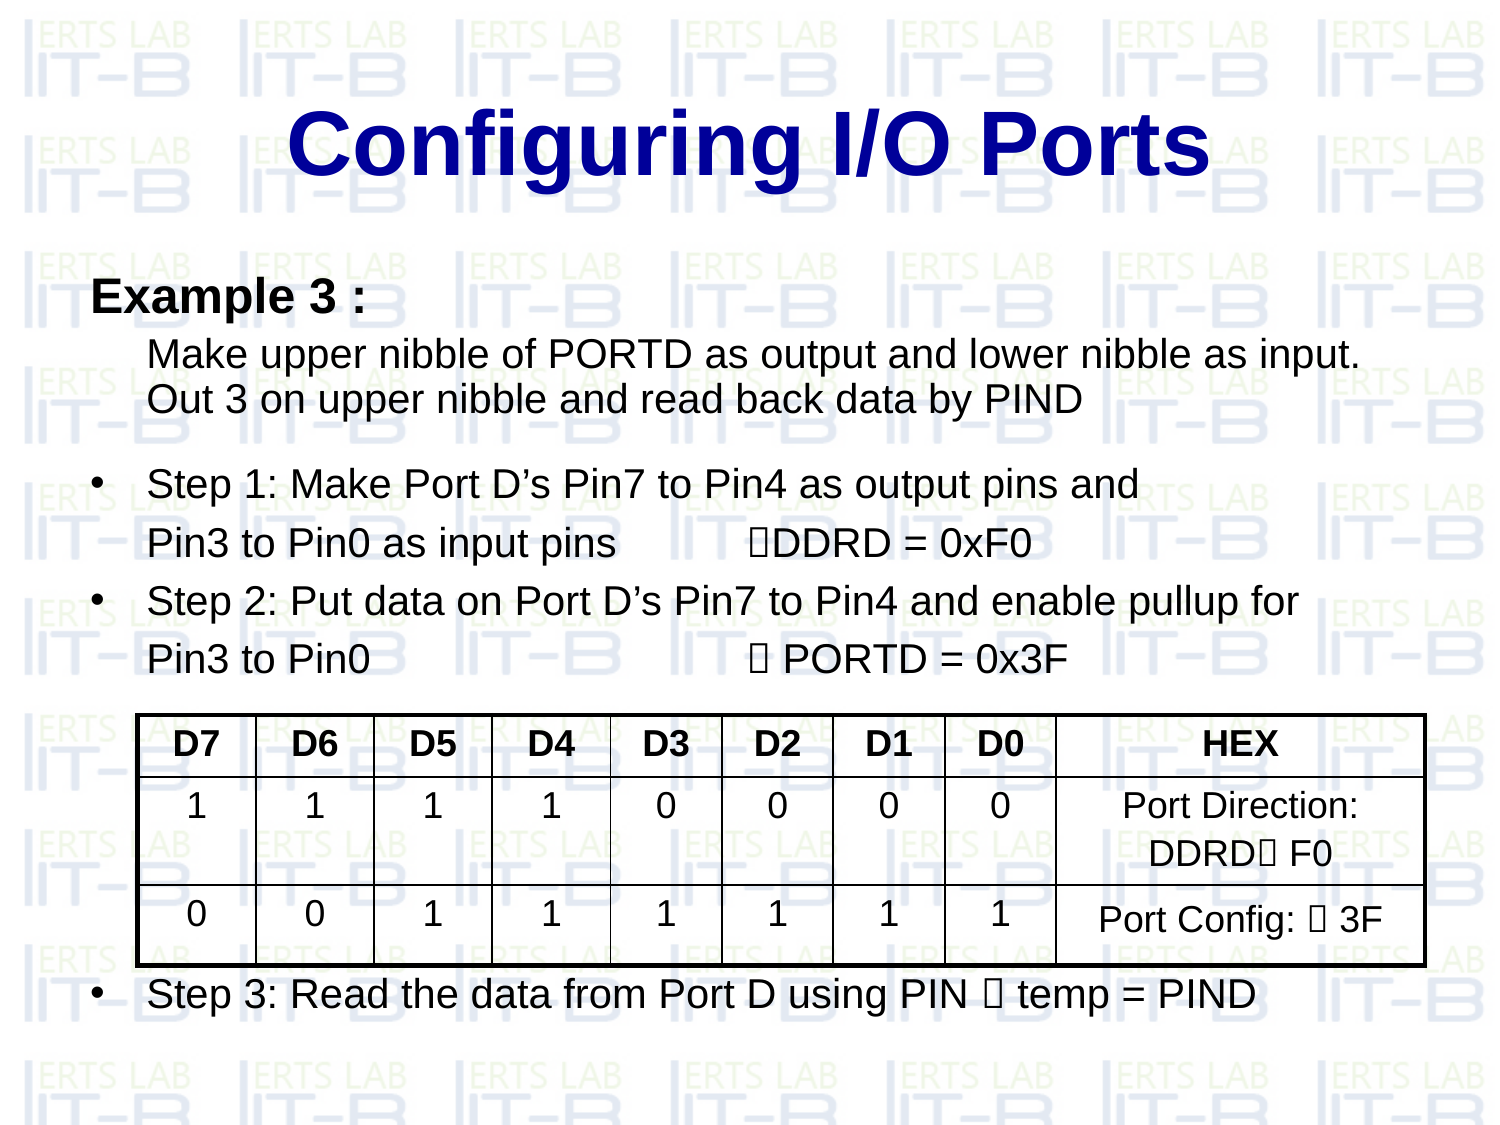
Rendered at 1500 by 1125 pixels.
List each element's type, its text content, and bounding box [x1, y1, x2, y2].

table_cell 0 [140, 886, 255, 963]
table_cell 0 [946, 778, 1055, 884]
title Configuring I/O Ports [75, 45, 1425, 233]
table_header D7 [140, 717, 255, 776]
table_cell 1 [375, 886, 491, 963]
table_header D0 [946, 717, 1055, 776]
table_cell 1 [611, 886, 721, 963]
table_header HEX [1057, 717, 1423, 776]
table_cell Port Direction: DDRD F0 [1057, 778, 1423, 884]
table_cell 1 [946, 886, 1055, 963]
table_header D2 [723, 717, 832, 776]
table_header D4 [493, 717, 610, 776]
table_cell 1 [375, 778, 491, 884]
table_header D5 [375, 717, 491, 776]
table_cell 0 [834, 778, 944, 884]
table_cell 1 [723, 886, 832, 963]
table_header D6 [257, 717, 373, 776]
list Example 3 : Make upper nibble of PORTD as output and lower nibble as input. Out 3 on upper nibble and read back data by PIND Step 1: Make Port D’s Pin7 to Pin4 as output pins and Pin3 to Pin0 as input pins DDRD = 0xF0 Step 2: Put data on Port D’s Pin7 to Pin4 and enable pullup for Pin3 to Pin0  PORTD = 0x3F Step 3: Read the data from Port D using PIN  temp = PIND [75, 262, 1425, 1005]
table_cell 1 [493, 886, 610, 963]
table_cell 0 [723, 778, 832, 884]
table_cell Port Config:  3F [1057, 886, 1423, 963]
table_cell 0 [257, 886, 373, 963]
table_cell 1 [140, 778, 255, 884]
table_header D1 [834, 717, 944, 776]
table_cell 1 [493, 778, 610, 884]
table_cell 1 [834, 886, 944, 963]
table_cell 1 [257, 778, 373, 884]
table_cell 0 [611, 778, 721, 884]
table_header D3 [611, 717, 721, 776]
